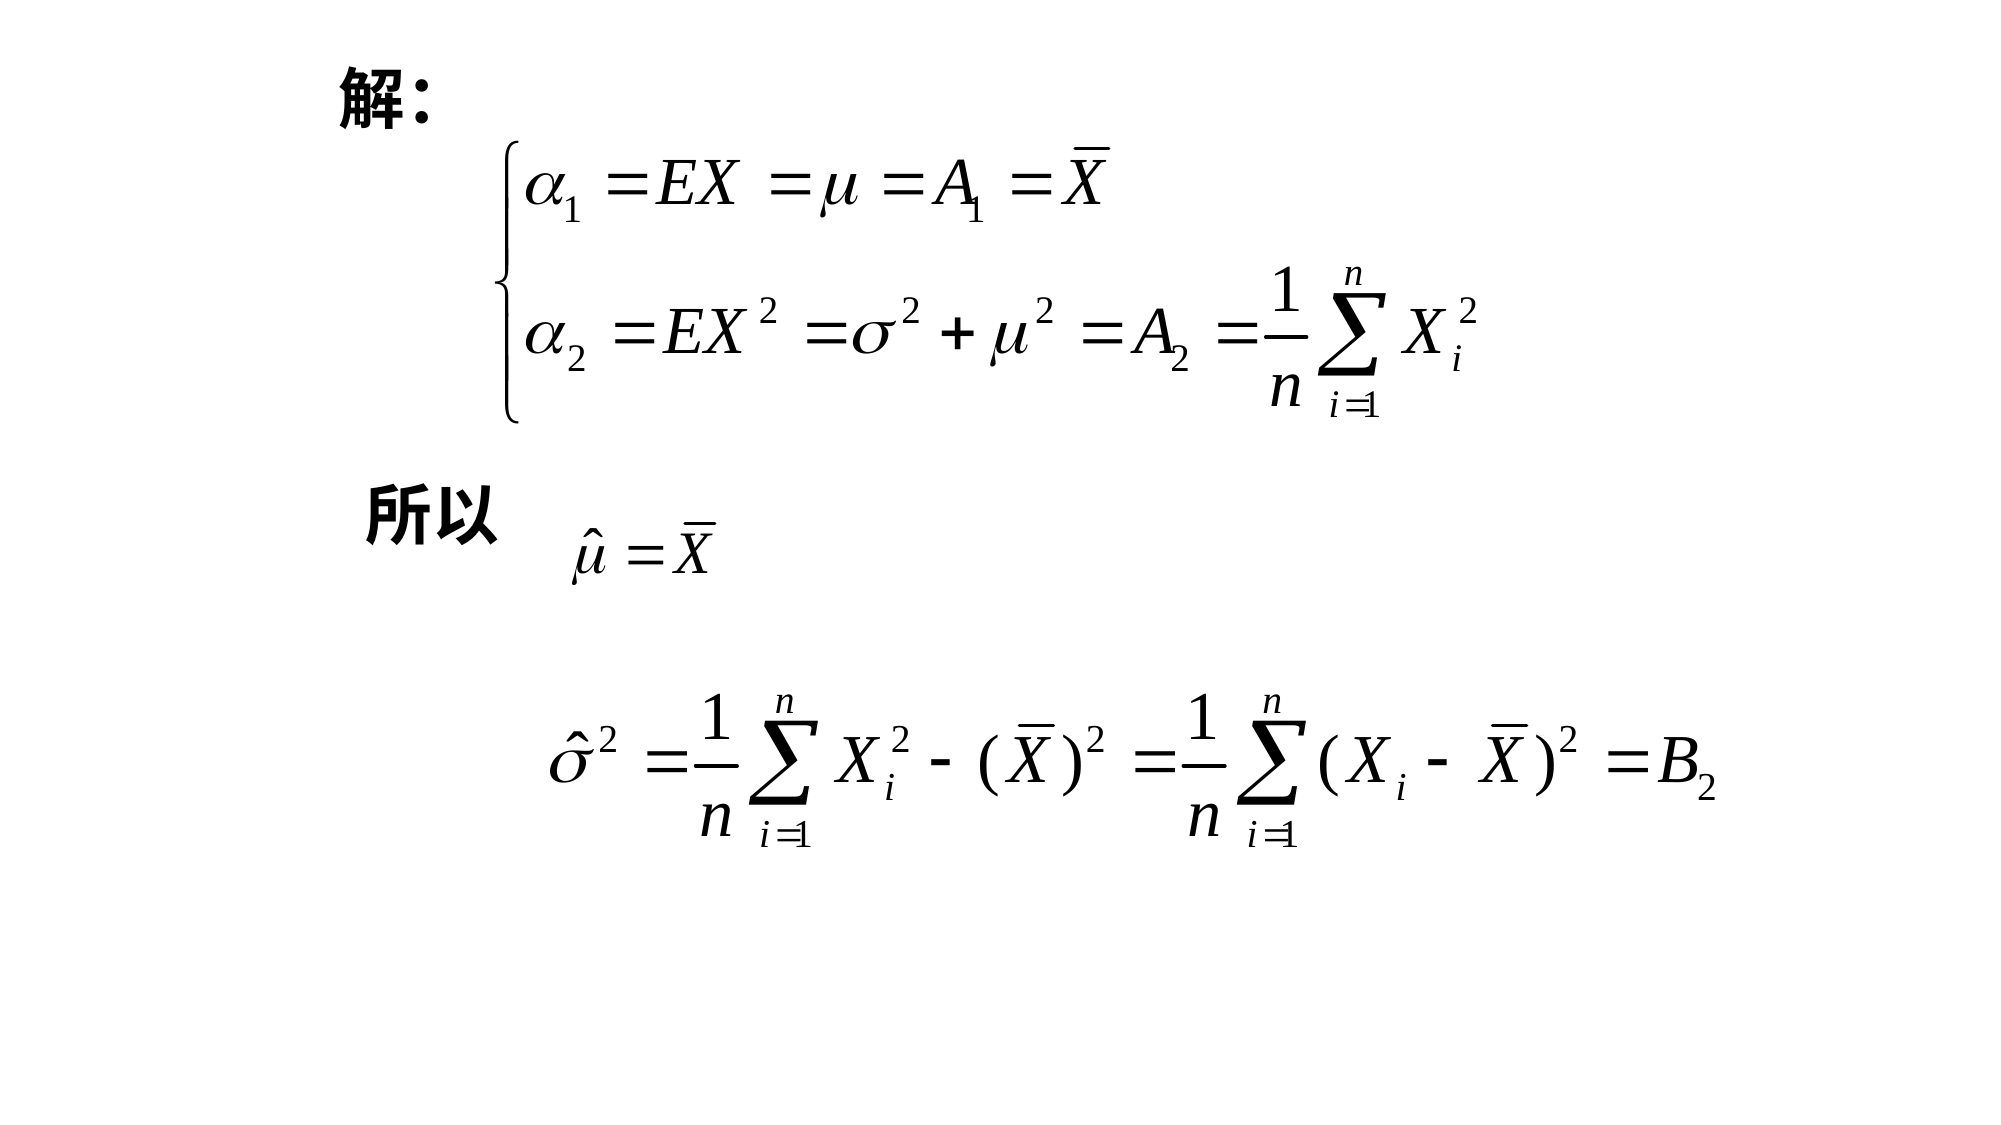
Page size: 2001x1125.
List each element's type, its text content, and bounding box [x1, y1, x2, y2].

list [560, 508, 731, 599]
text_box 所以 [350, 465, 514, 561]
text_box 解： [323, 49, 488, 144]
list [479, 125, 1497, 440]
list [539, 668, 1727, 863]
